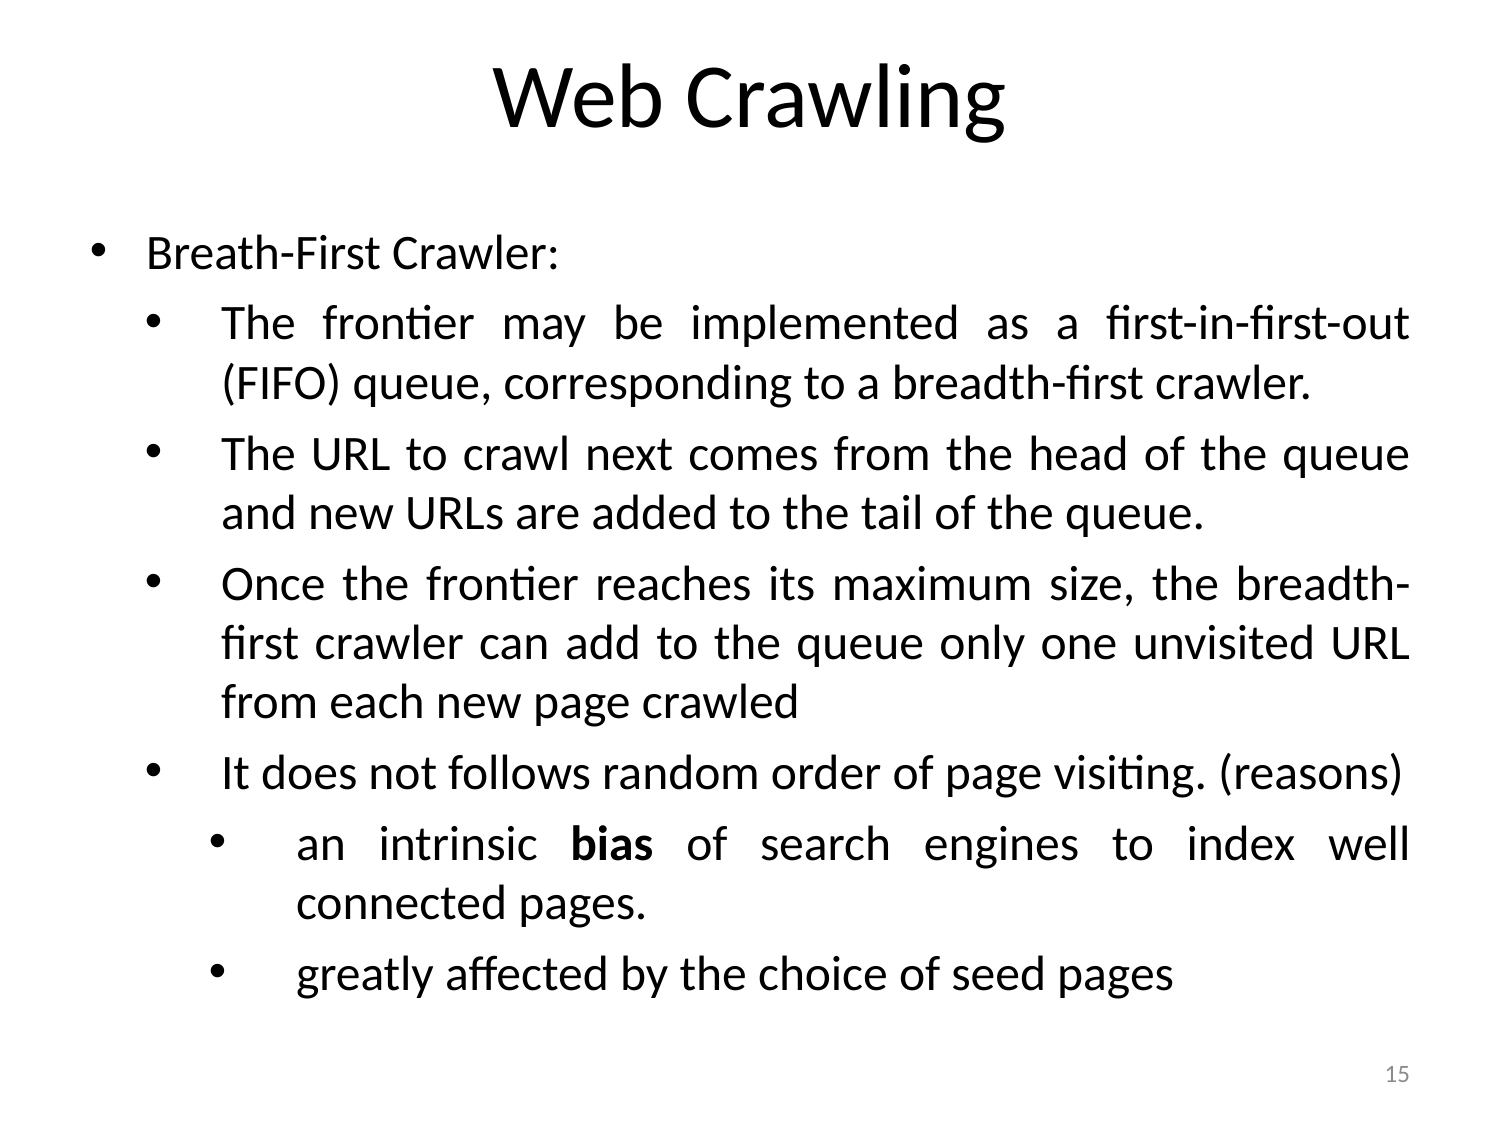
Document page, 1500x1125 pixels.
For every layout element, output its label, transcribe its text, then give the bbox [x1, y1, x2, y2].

text_box Web Crawling [75, 45, 1425, 138]
text_box Breath-First Crawler: The frontier may be implemented as a first-in-first-out (FIFO) queue, corresponding to a breadth-first crawler. The URL to crawl next comes from the head of the queue and new URLs are added to the tail of the queue. Once the frontier reaches its maximum size, the breadth-first crawler can add to the queue only one unvisited URL from each new page crawled It does not follows random order of page visiting. (reasons) an intrinsic bias of search engines to index well connected pages. greatly affected by the choice of seed pages [75, 212, 1425, 1043]
text_box 15 [1074, 1042, 1425, 1103]
